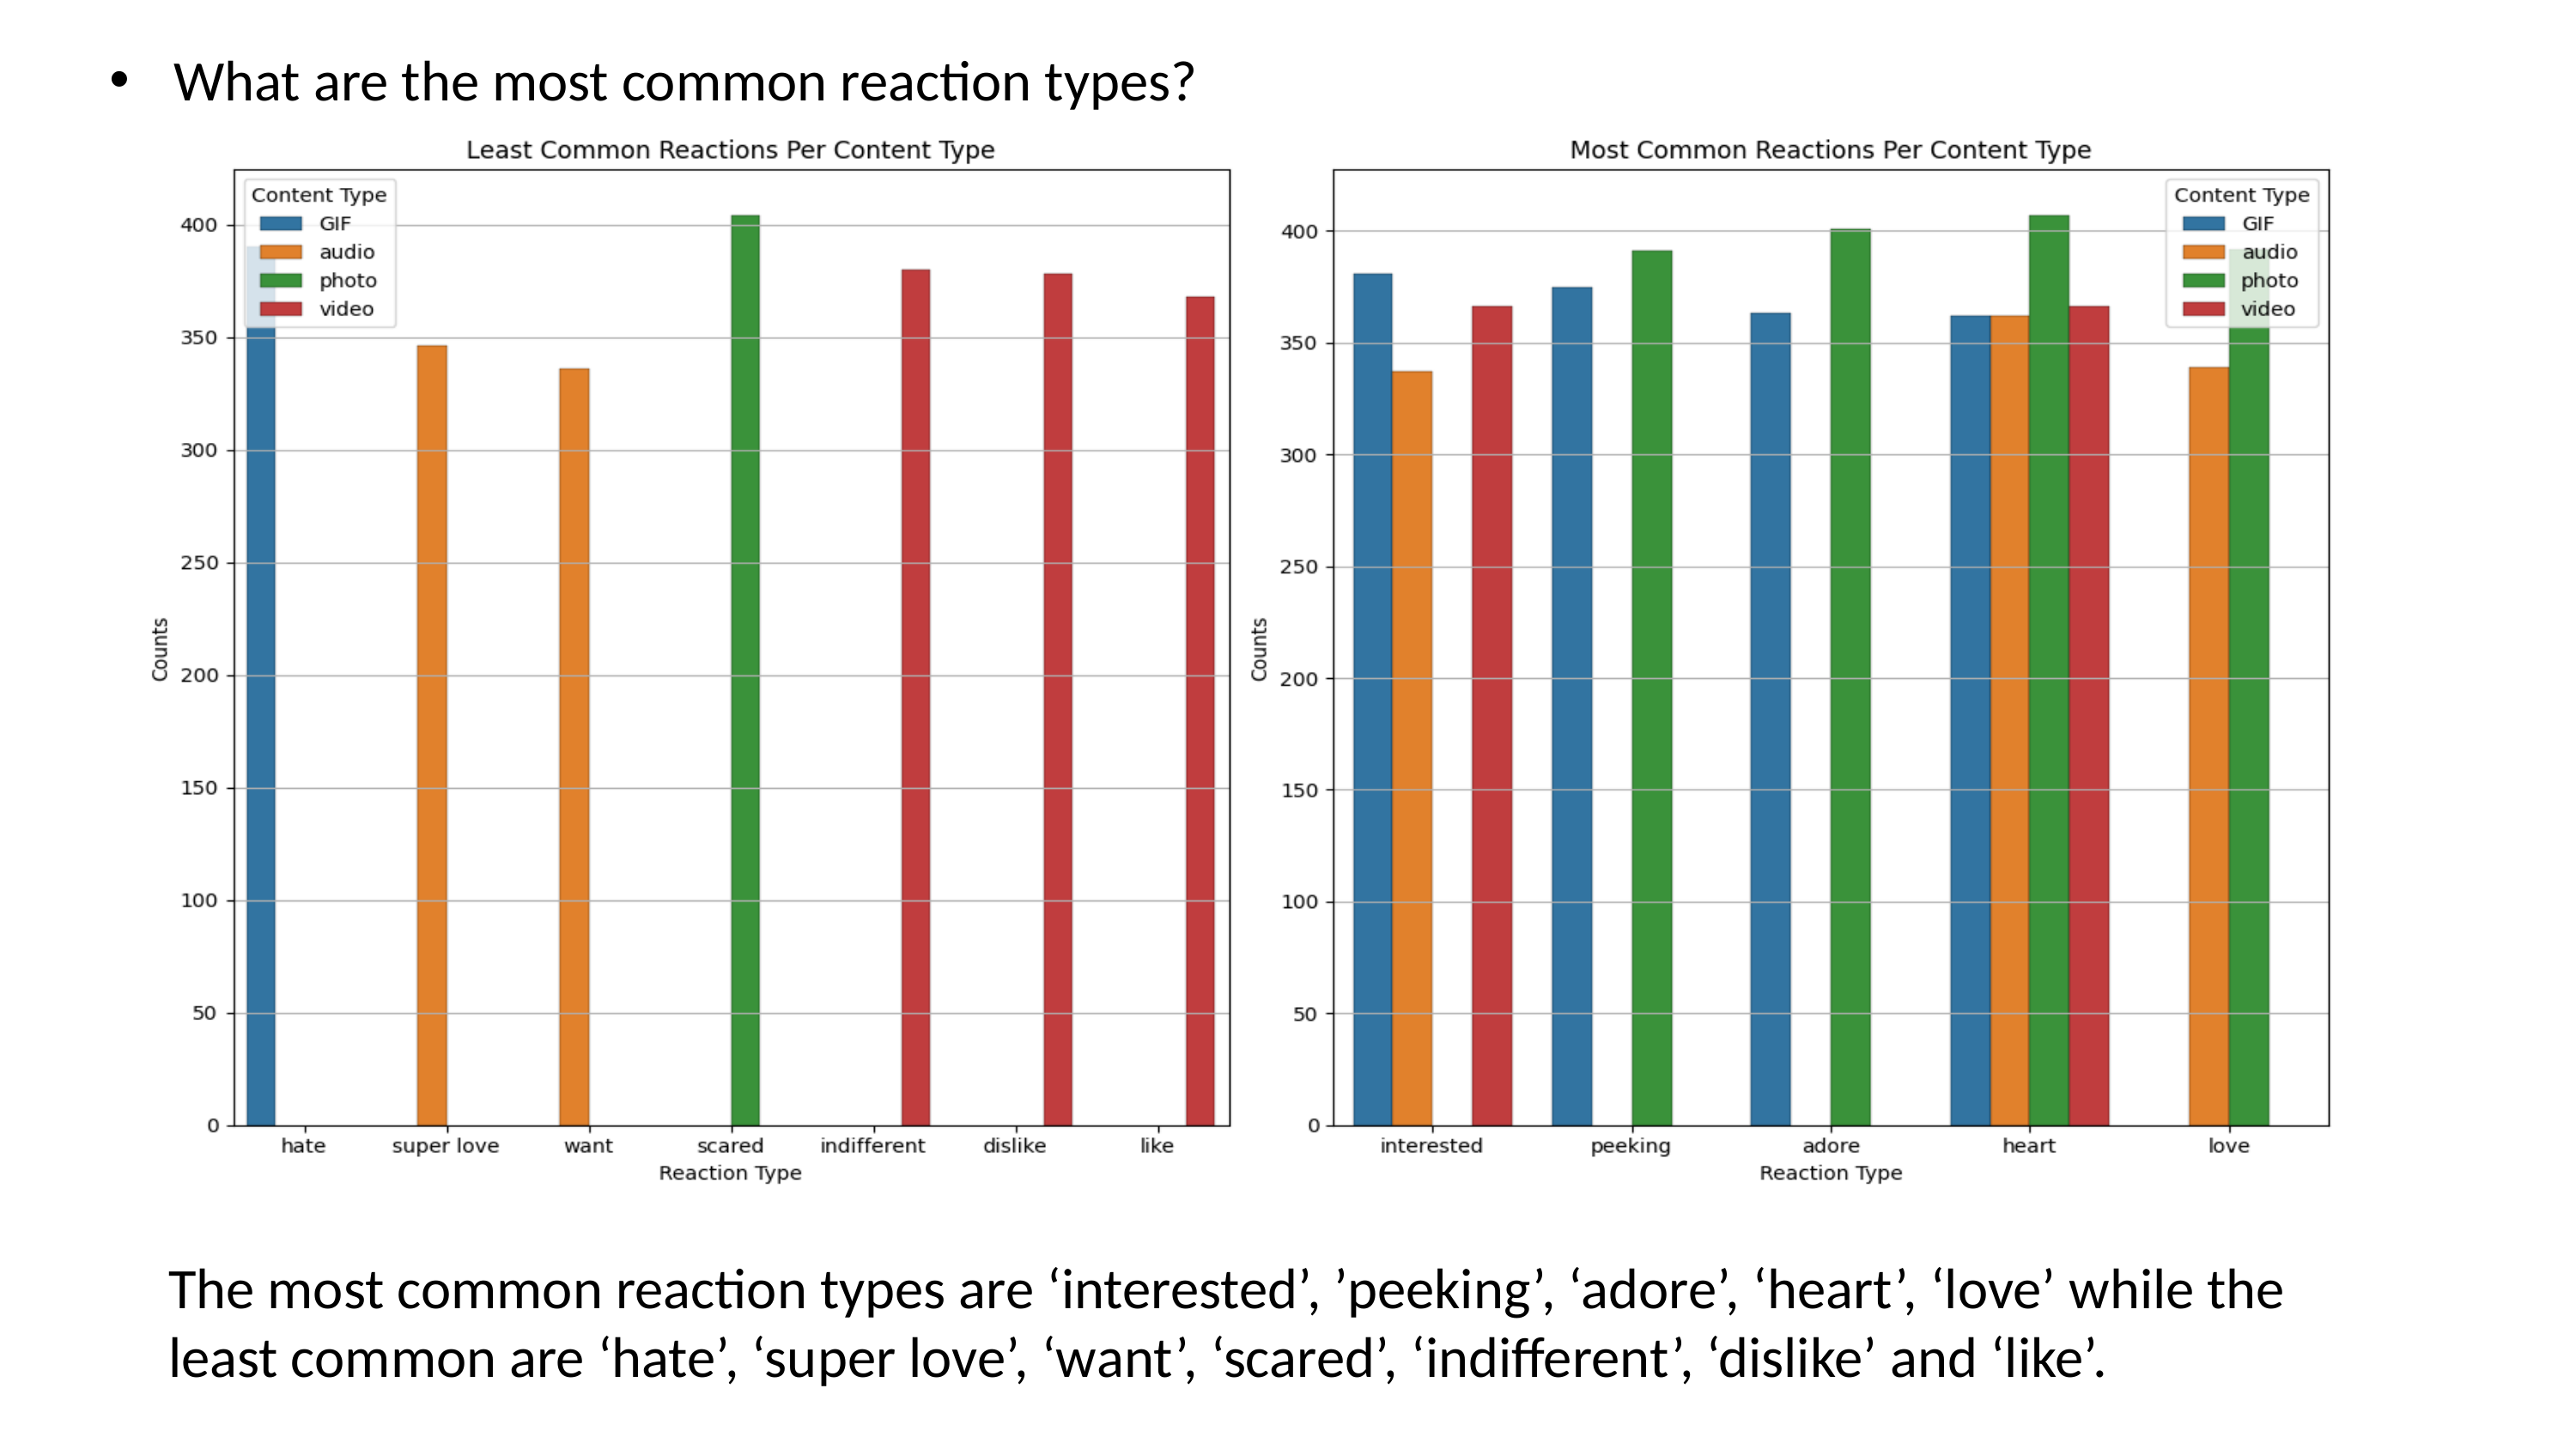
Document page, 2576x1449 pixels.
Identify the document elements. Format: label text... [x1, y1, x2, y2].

picture [128, 119, 2351, 1204]
text_box The most common reaction types are ‘interested’, ’peeking’, ‘adore’, ‘heart’, ‘love’ while the least common are ‘hate’, ‘super love’, ‘want’, ‘scared’, ‘indifferent’, ‘dislike’ and ‘like’. [155, 1245, 2324, 1395]
text_box What are the most common reaction types? [96, 37, 1674, 119]
